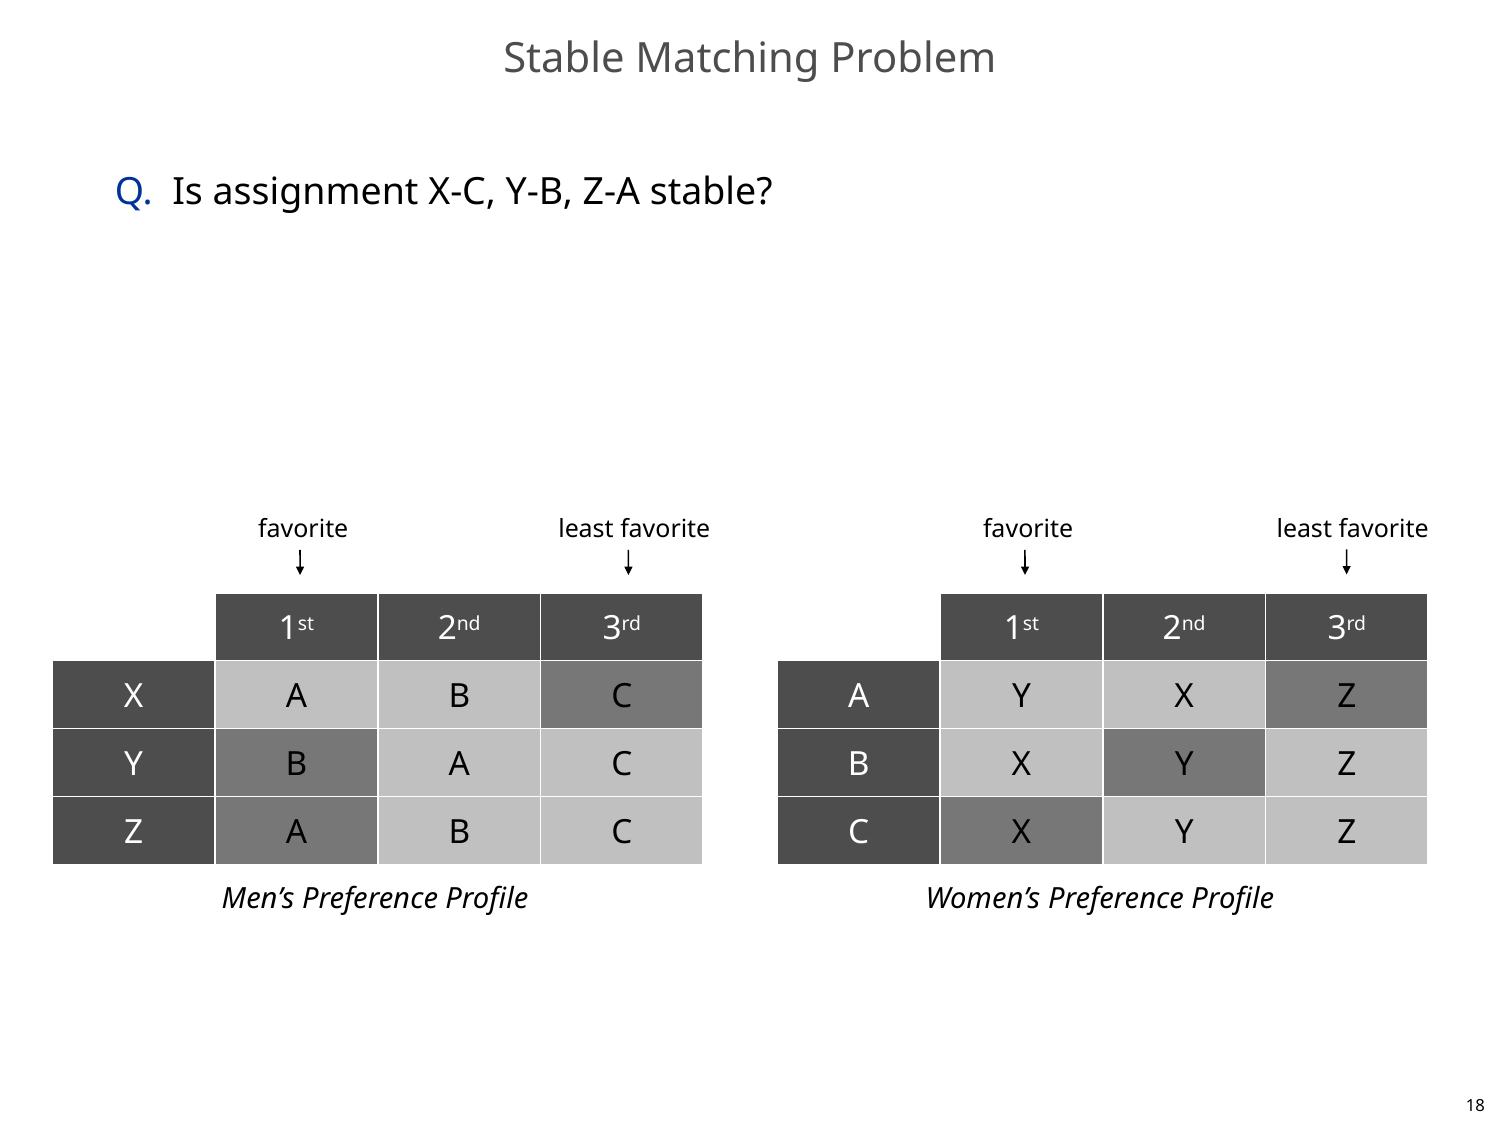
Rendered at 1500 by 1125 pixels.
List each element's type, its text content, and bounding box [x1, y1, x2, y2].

text_box 3rd [1265, 592, 1429, 661]
text_box X [1102, 661, 1266, 729]
text_box least favorite [558, 512, 711, 543]
text_box A [777, 660, 940, 729]
text_box [295, 549, 305, 575]
text_box A [377, 729, 541, 797]
text_box A [215, 797, 377, 862]
text_box Y [1102, 797, 1266, 862]
text_box 1st [215, 592, 377, 661]
text_box C [777, 797, 940, 862]
text_box [1020, 549, 1030, 575]
slide_number 18 [1187, 1087, 1500, 1125]
text_box A [215, 661, 377, 729]
text_box [1342, 549, 1351, 575]
text_box X [940, 729, 1102, 797]
text_box Z [1266, 797, 1429, 865]
text_box Y [52, 729, 215, 797]
text_box 2nd [377, 592, 540, 661]
text_box X [940, 797, 1102, 862]
text_box B [215, 729, 377, 797]
title Stable Matching Problem [0, 24, 1500, 100]
text_box B [777, 729, 940, 797]
text_box Y [1102, 729, 1266, 797]
text_box least favorite [1276, 512, 1430, 543]
text_box 2nd [1102, 592, 1265, 661]
text_box Z [1266, 661, 1429, 729]
text_box [624, 549, 633, 575]
text_box 3rd [540, 592, 704, 661]
text_box Women’s Preference Profile [774, 862, 1425, 931]
list Q. Is assignment X-C, Y-B, Z-A stable? [99, 149, 1388, 525]
text_box Z [52, 797, 215, 862]
text_box X [52, 660, 215, 729]
text_box Y [940, 661, 1102, 729]
text_box C [541, 797, 704, 865]
text_box B [377, 797, 541, 862]
text_box C [541, 661, 704, 729]
text_box 1st [940, 592, 1102, 661]
text_box favorite [258, 512, 349, 543]
text_box B [377, 661, 541, 729]
text_box Men’s Preference Profile [50, 862, 700, 931]
text_box favorite [983, 512, 1074, 543]
text_box C [541, 729, 704, 797]
text_box Z [1266, 729, 1429, 797]
